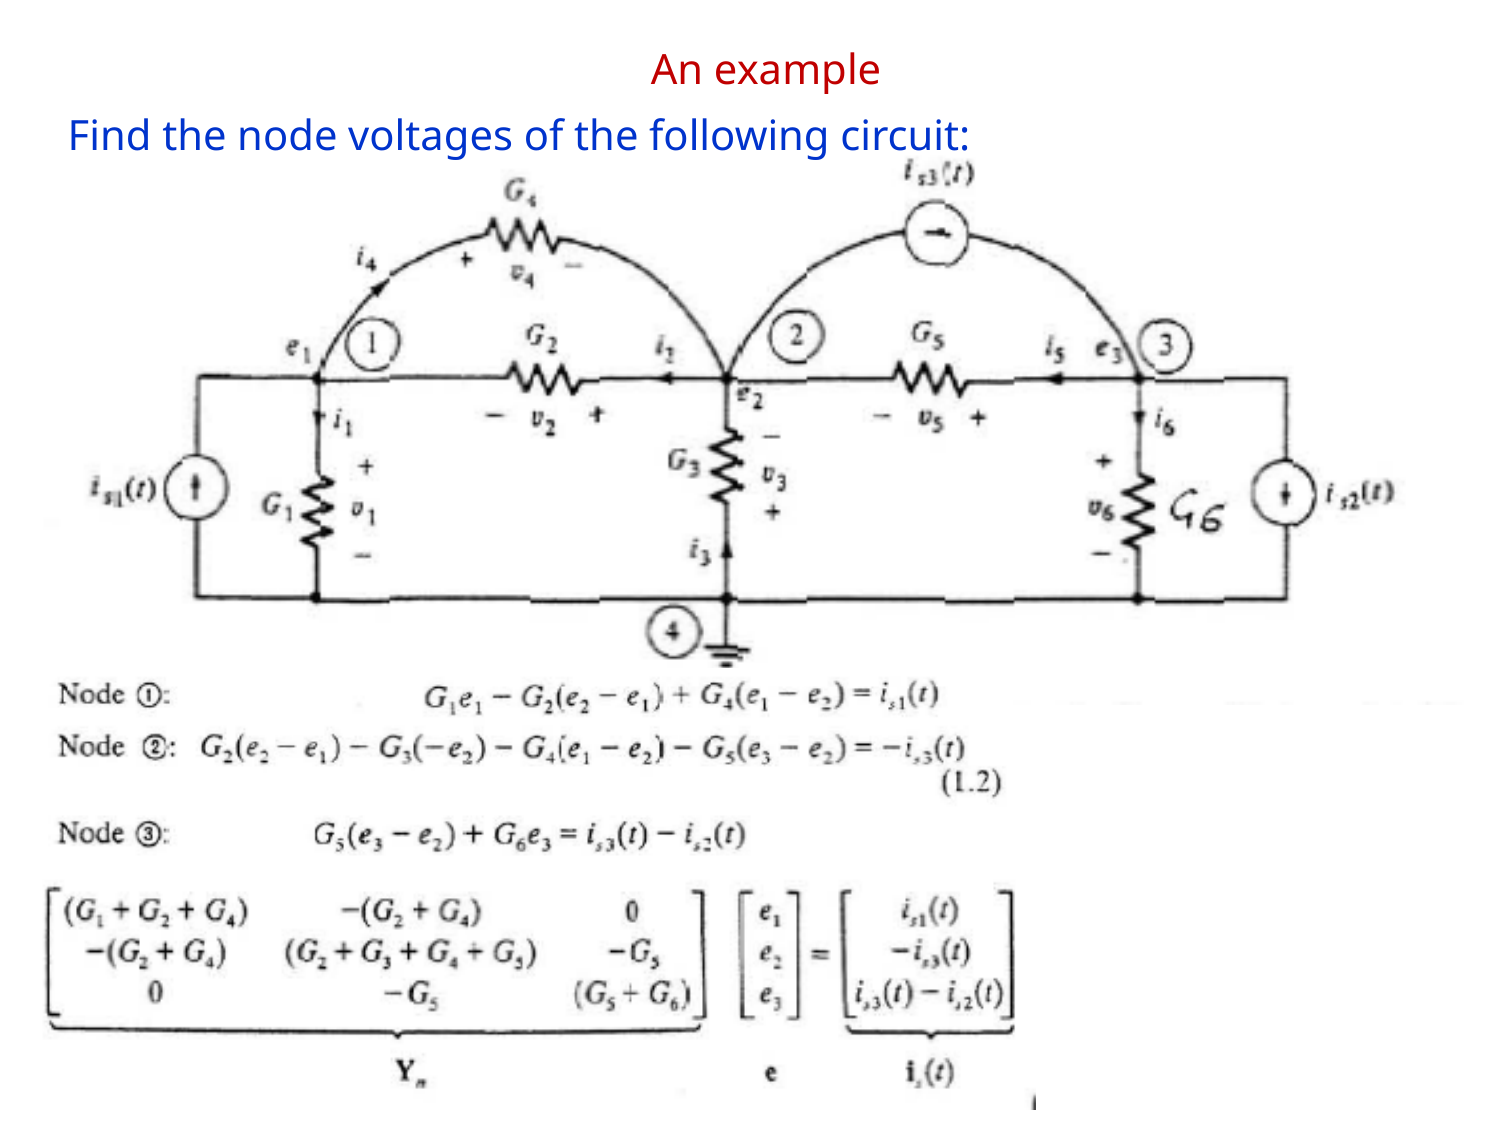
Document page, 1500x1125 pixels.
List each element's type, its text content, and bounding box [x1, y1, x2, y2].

picture [29, 125, 1464, 1111]
text_box An example [328, 35, 1172, 100]
text_box Find the node voltages of the following circuit: [53, 101, 1270, 123]
